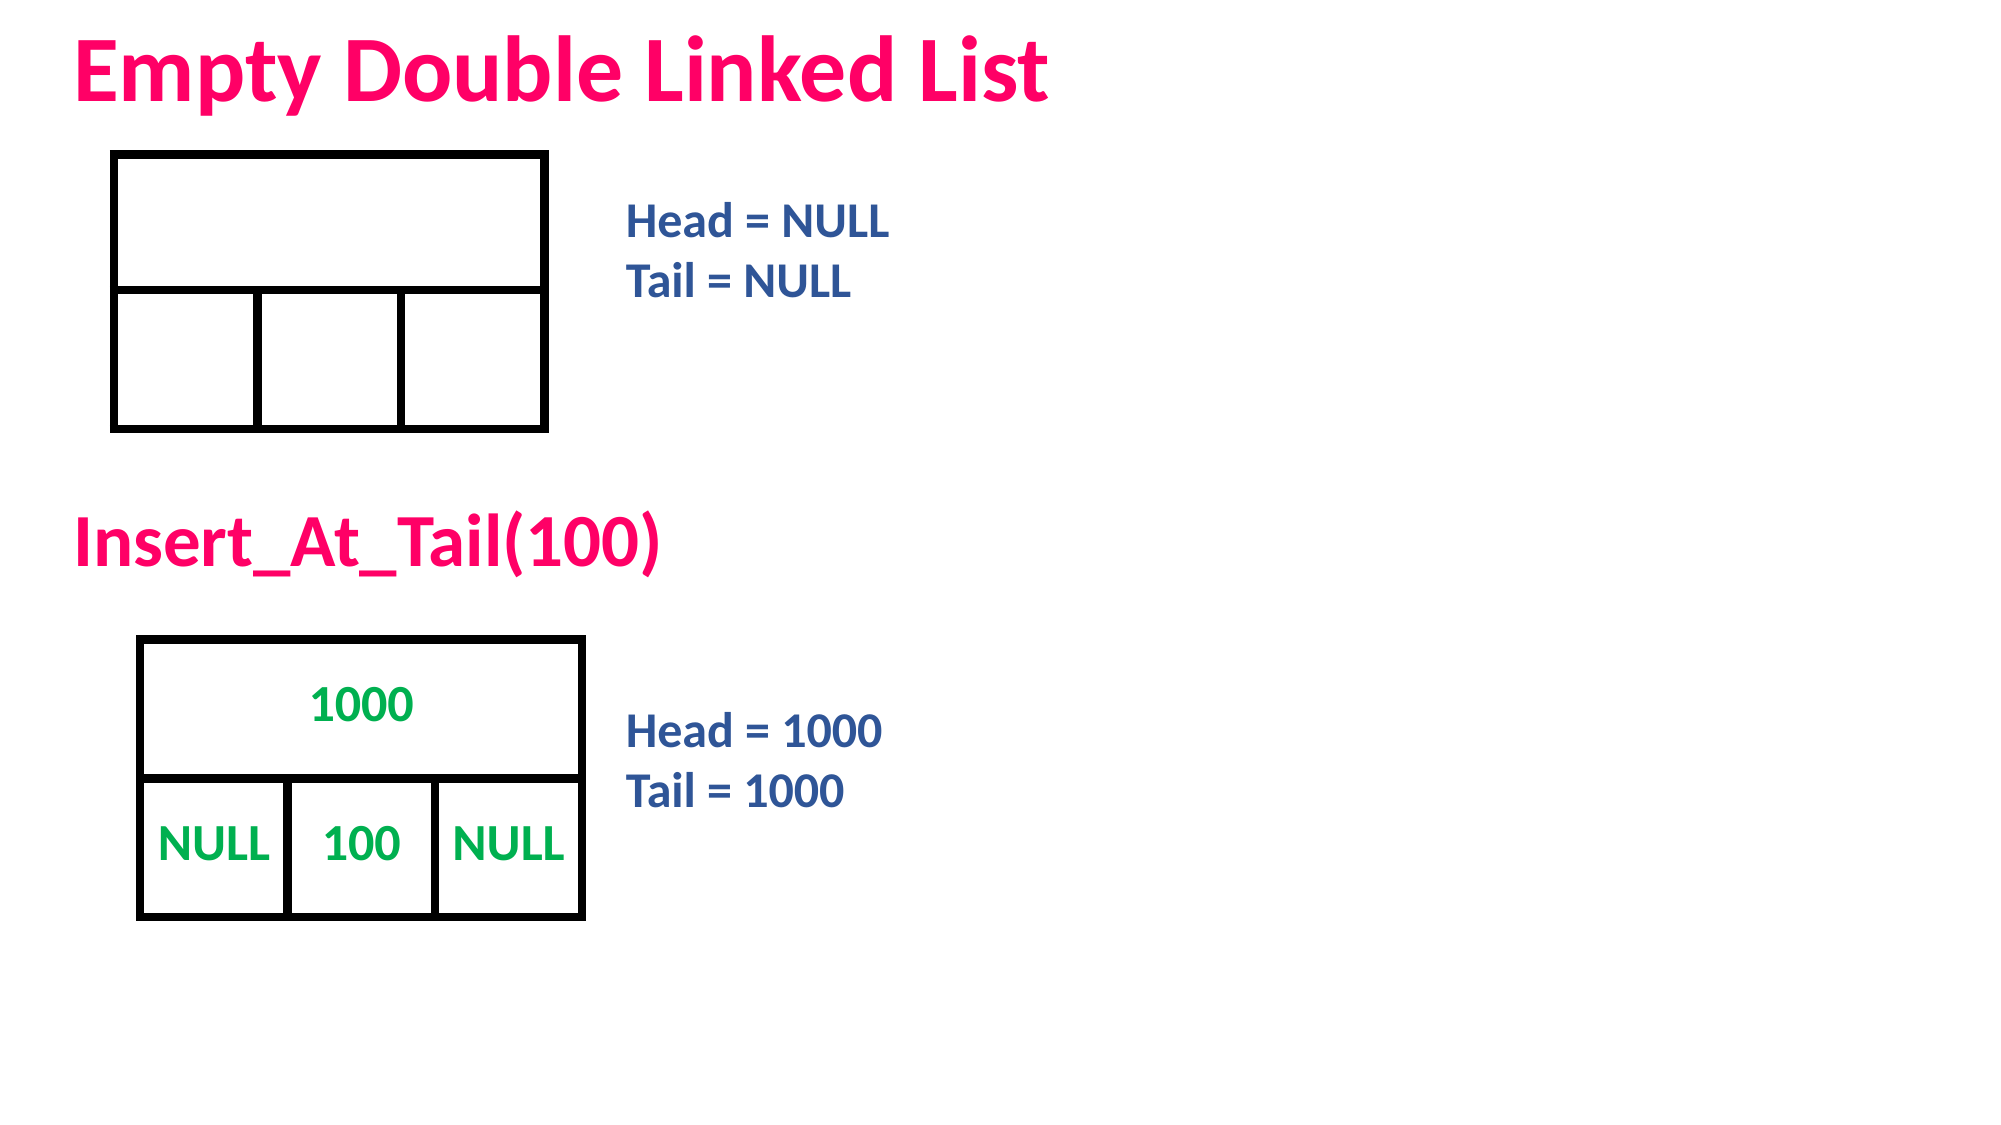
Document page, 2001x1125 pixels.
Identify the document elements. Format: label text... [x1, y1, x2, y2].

table_header 1000 [144, 644, 578, 774]
table_cell [405, 294, 540, 425]
text_box Insert_At_Tail(100) [58, 484, 1402, 590]
table_cell [262, 294, 397, 425]
table_cell 100 [292, 783, 431, 913]
table_cell [118, 294, 253, 425]
text_box Empty Double Linked List [58, 0, 1487, 128]
table_header [118, 159, 540, 286]
text_box Head = 1000 Tail = 1000 [611, 689, 957, 825]
table_cell NULL [144, 783, 283, 913]
table_cell NULL [439, 783, 578, 913]
text_box Head = NULL Tail = NULL [611, 180, 957, 316]
